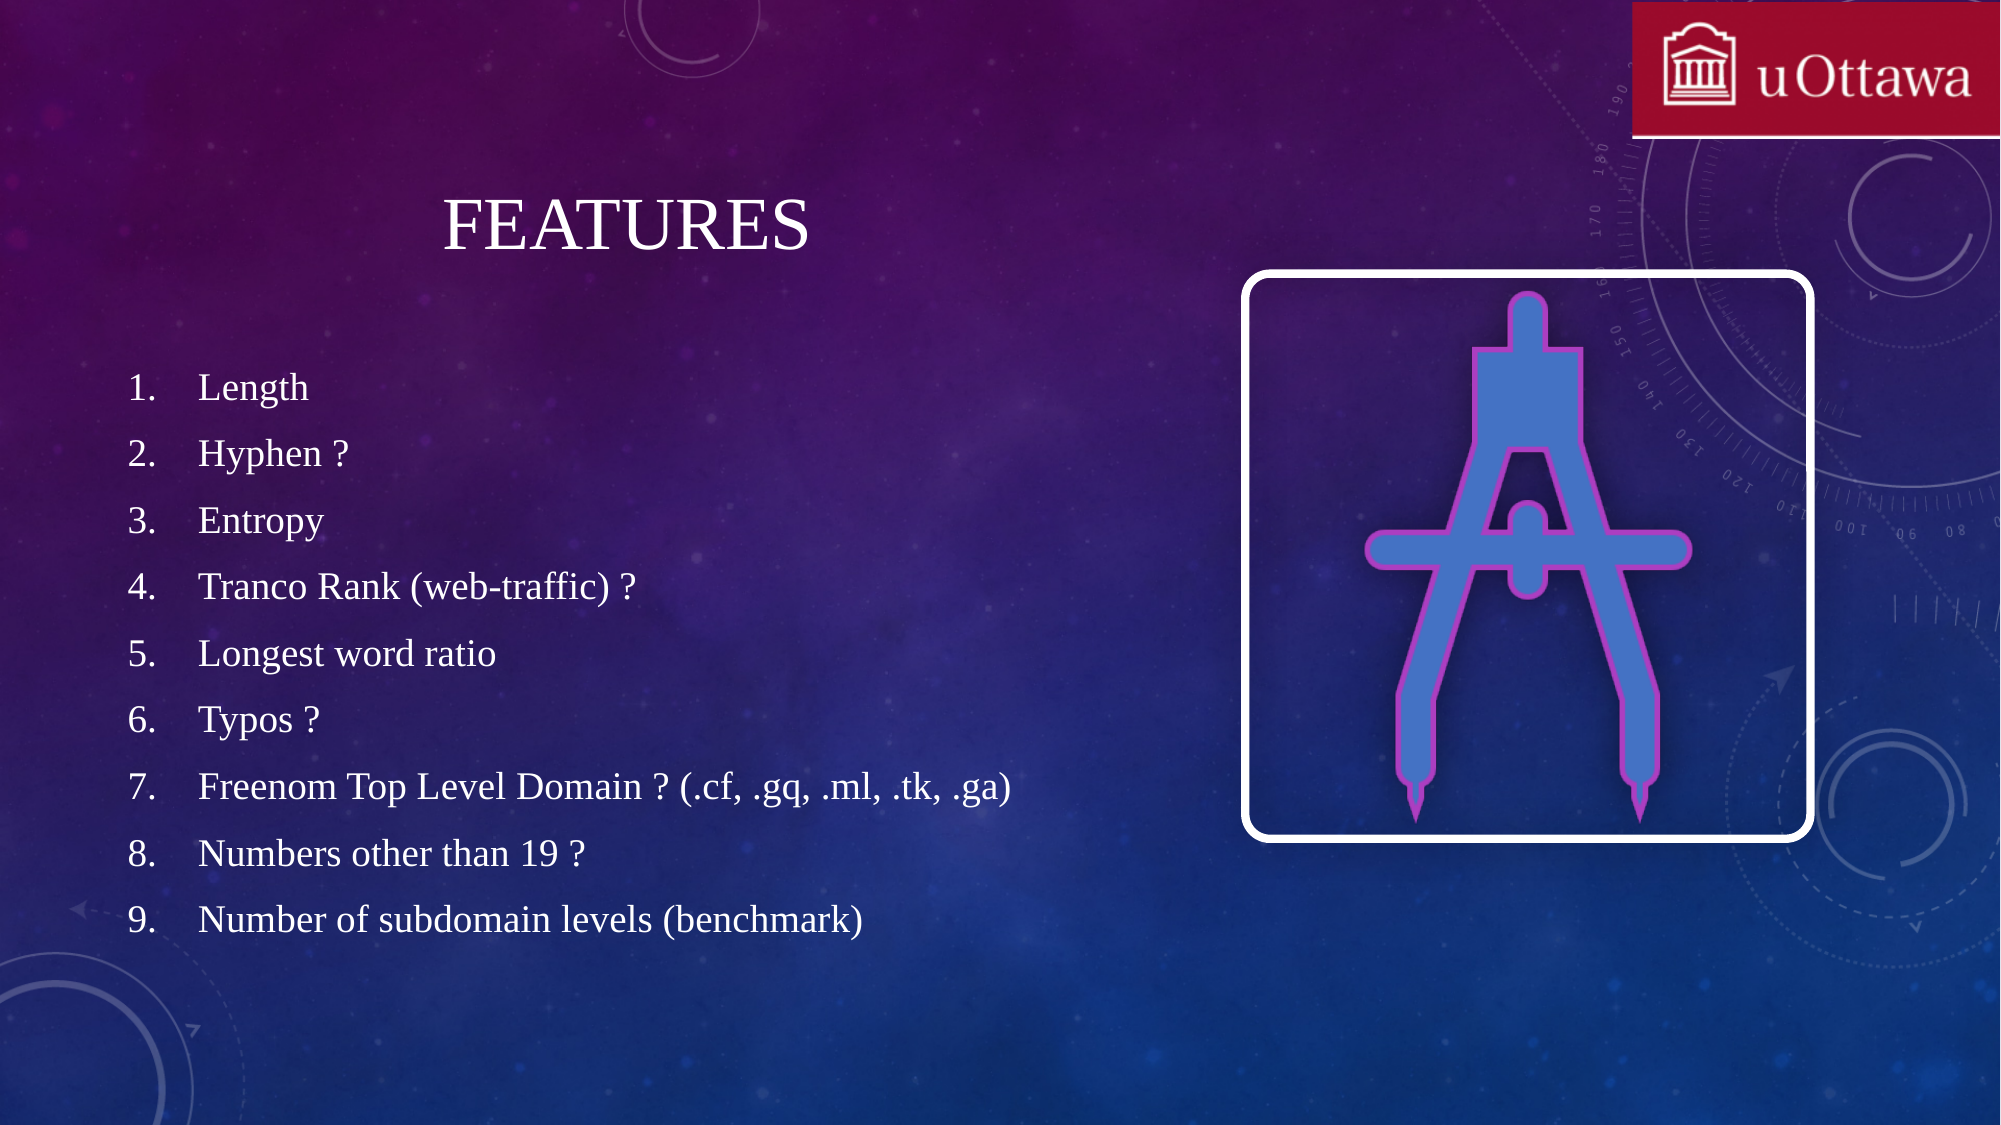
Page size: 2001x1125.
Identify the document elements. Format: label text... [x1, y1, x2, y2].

list Length Hyphen ? Entropy Tranco Rank (web-traffic) ? Longest word ratio Typos ? Freenom Top Level Domain ? (.cf, .gq, .ml, .tk, .ga) Numbers other than 19 ? Number of subdomain levels (benchmark) [112, 351, 1144, 950]
title features [112, 99, 1144, 339]
picture [0, 0, 2001, 1125]
